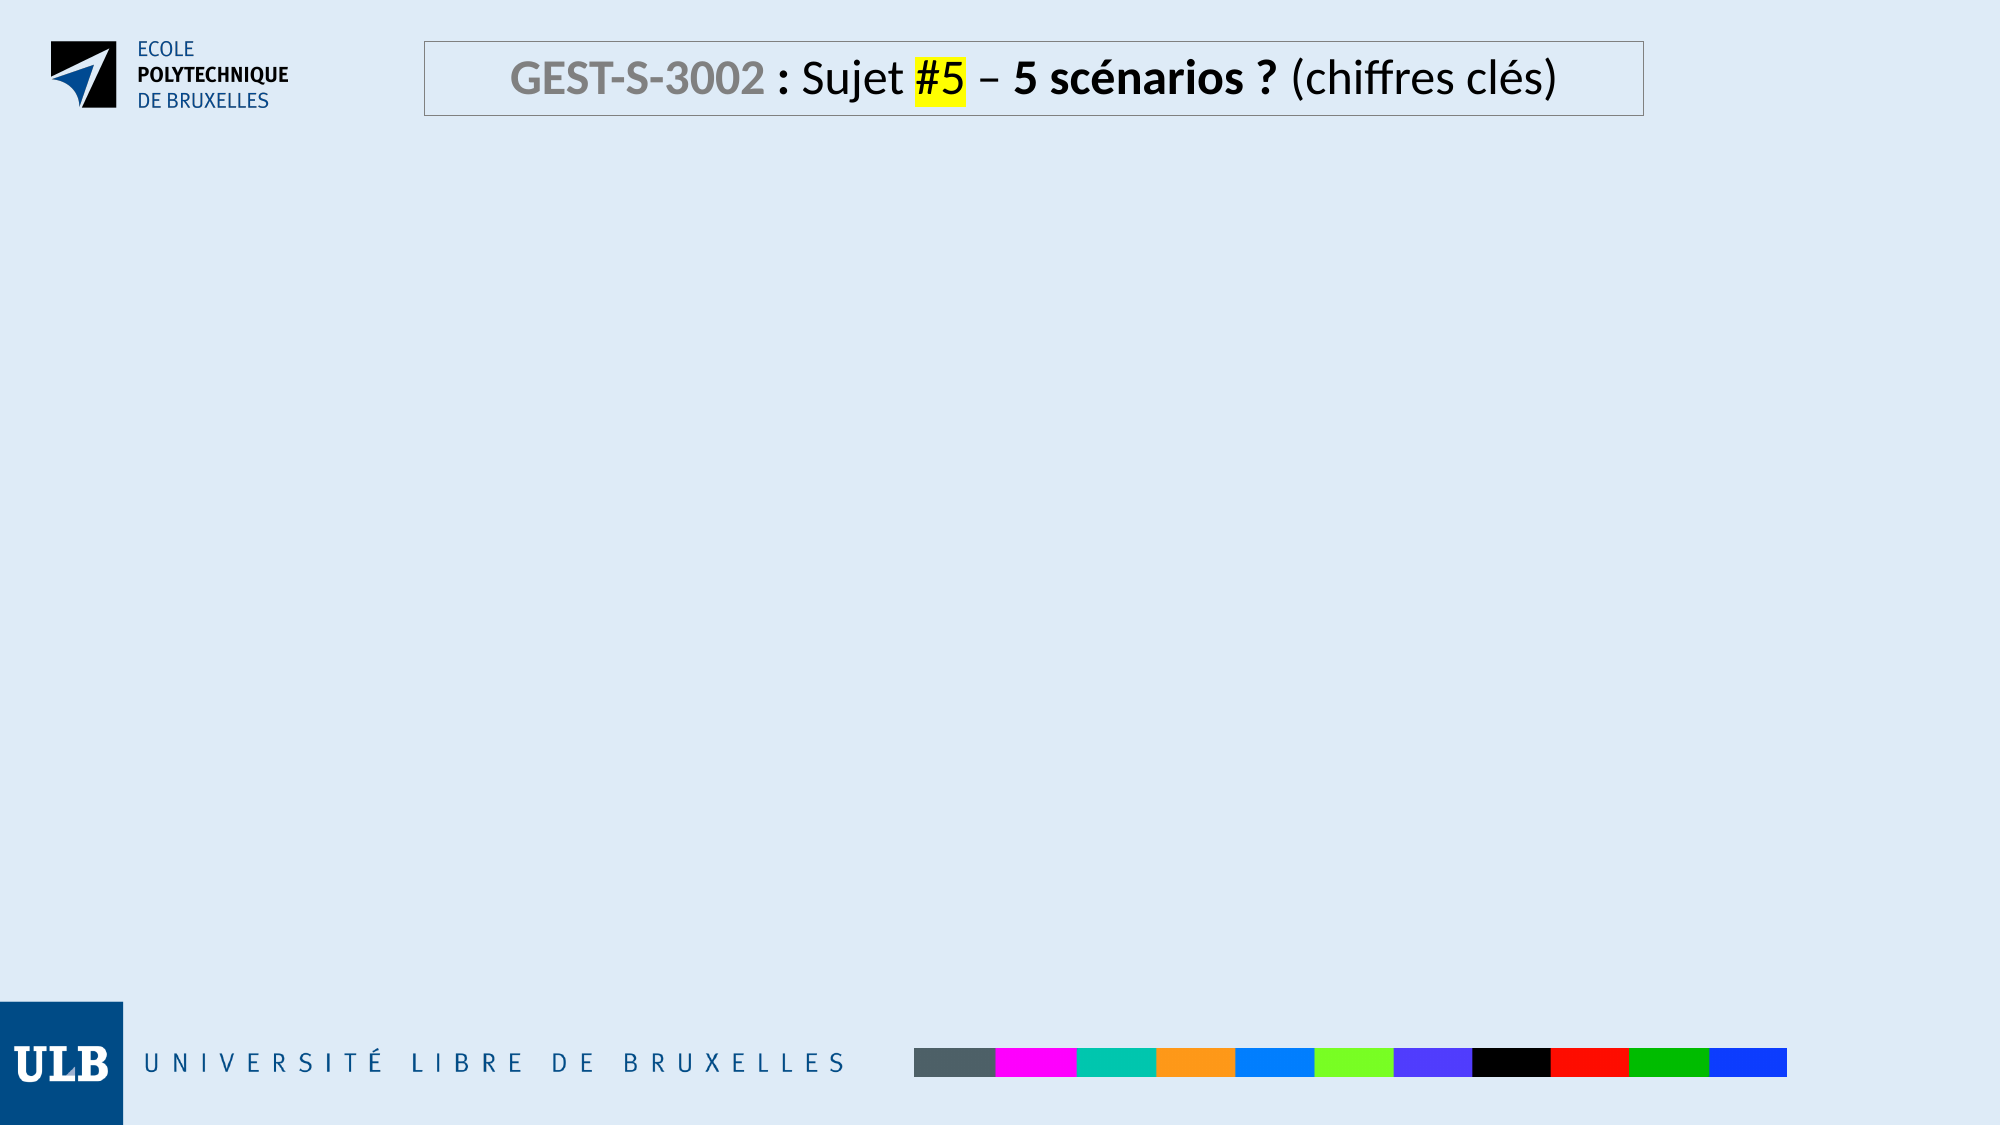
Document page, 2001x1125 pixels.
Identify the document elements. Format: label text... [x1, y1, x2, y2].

title GEST-S-3002 : Sujet #5 – 5 scénarios ? (chiffres clés) [424, 41, 1644, 116]
picture [914, 1048, 1787, 1077]
picture [0, 1000, 843, 1125]
picture [51, 41, 288, 108]
